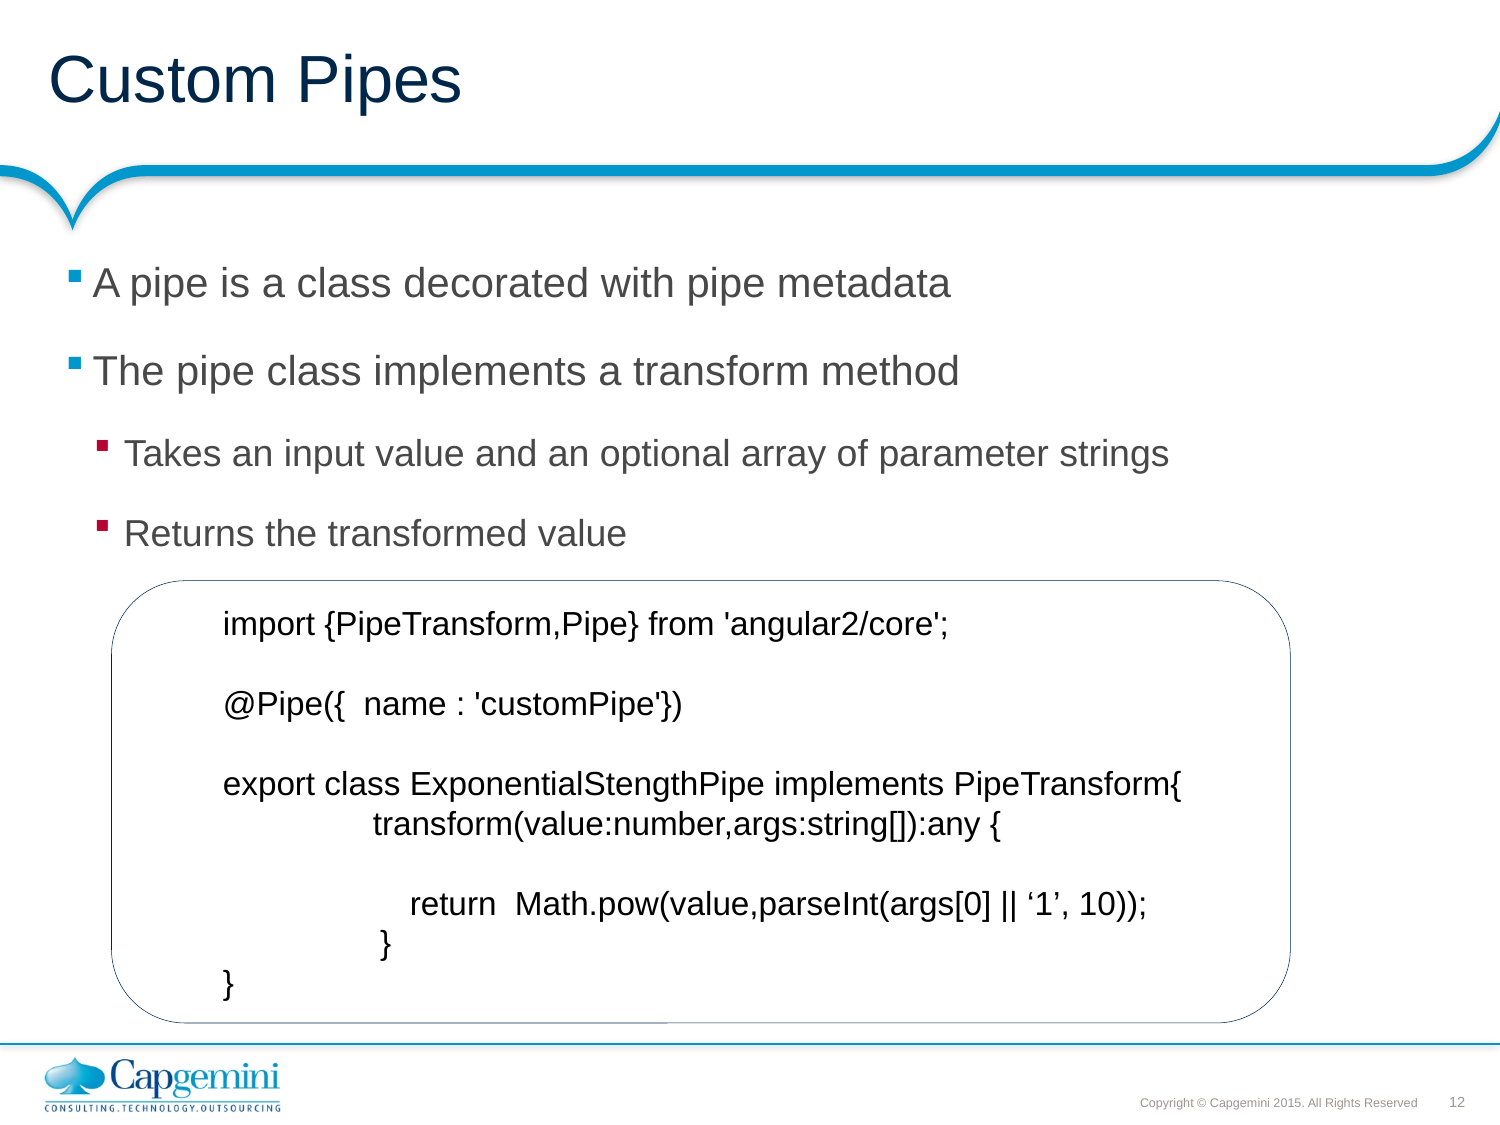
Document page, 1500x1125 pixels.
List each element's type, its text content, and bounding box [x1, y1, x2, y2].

title Custom Pipes [0, 0, 1500, 165]
picture [44, 1056, 281, 1113]
text_box import {PipeTransform,Pipe} from 'angular2/core'; @Pipe({ name : 'customPipe'}) export class ExponentialStengthPipe implements PipeTransform{ transform(value:number,args:string[]):any { return Math.pow(value,parseInt(args[0] || ‘1’, 10)); } } [109, 578, 1293, 1026]
list A pipe is a class decorated with pipe metadata The pipe class implements a transform method Takes an input value and an optional array of parameter strings Returns the transformed value [47, 219, 1458, 1026]
